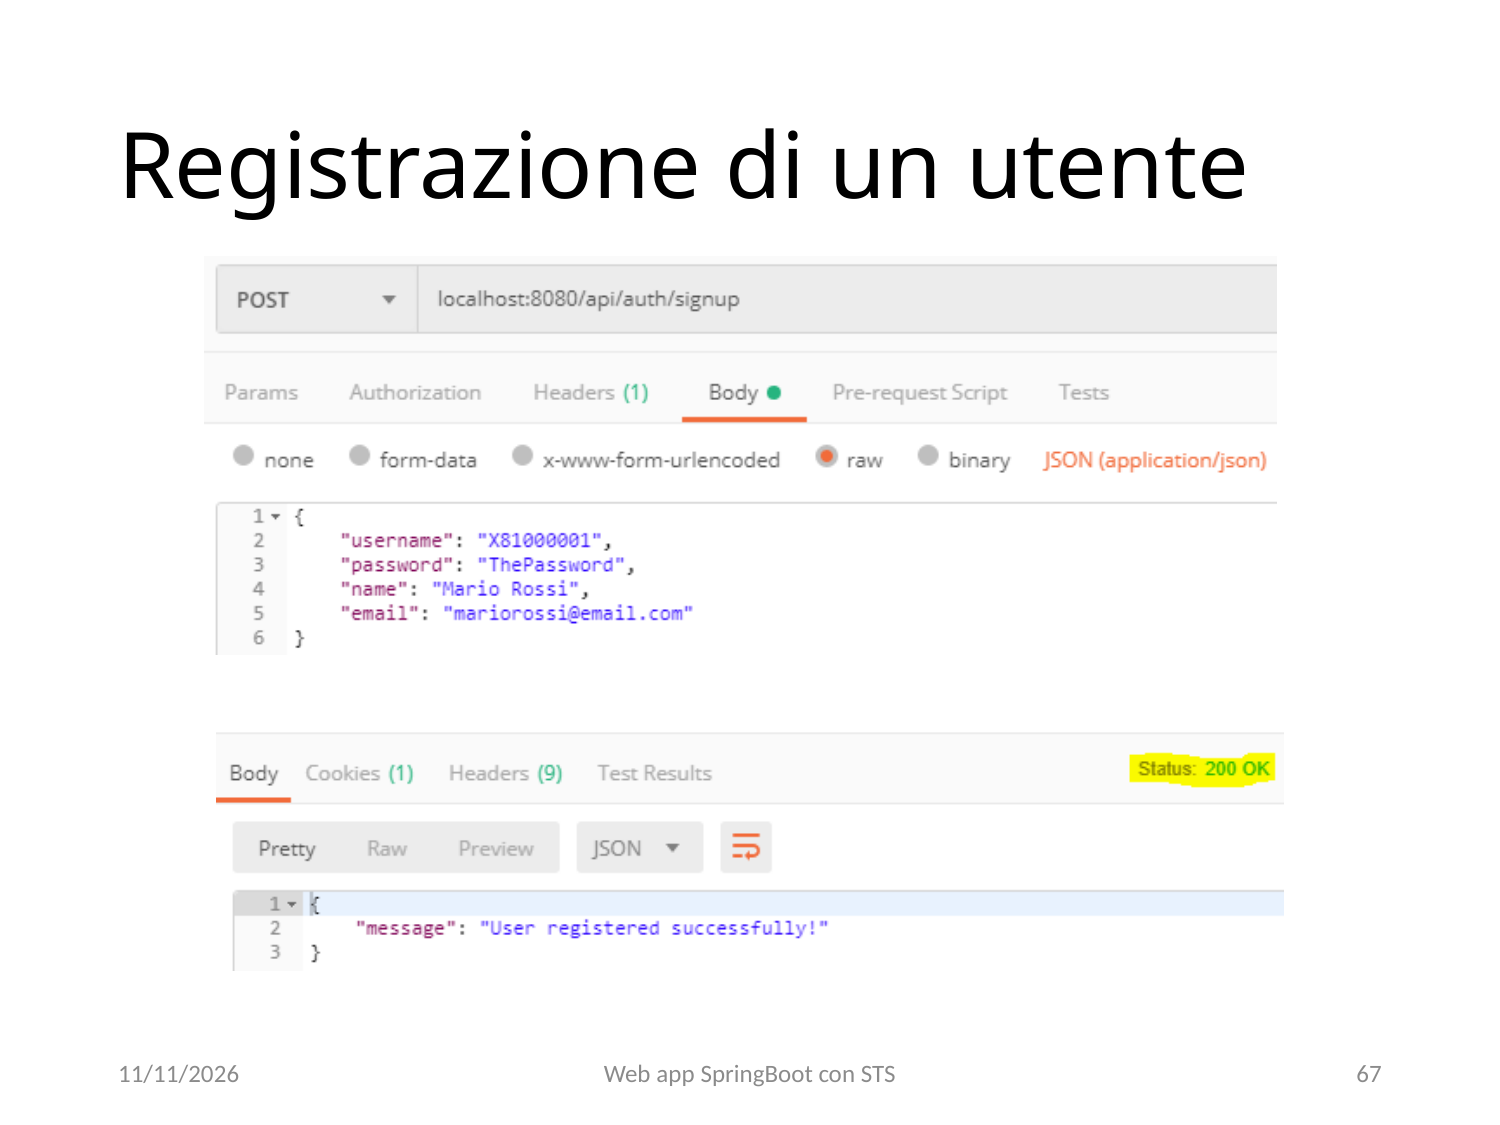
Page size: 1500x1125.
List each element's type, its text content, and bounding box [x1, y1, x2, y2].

slide_number 66 [1059, 1042, 1397, 1103]
title Registrazione di un utente [103, 59, 1397, 278]
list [216, 731, 1284, 971]
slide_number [103, 1042, 441, 1103]
footer Web app SpringBoot con STS [496, 1042, 1004, 1103]
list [204, 256, 1277, 655]
